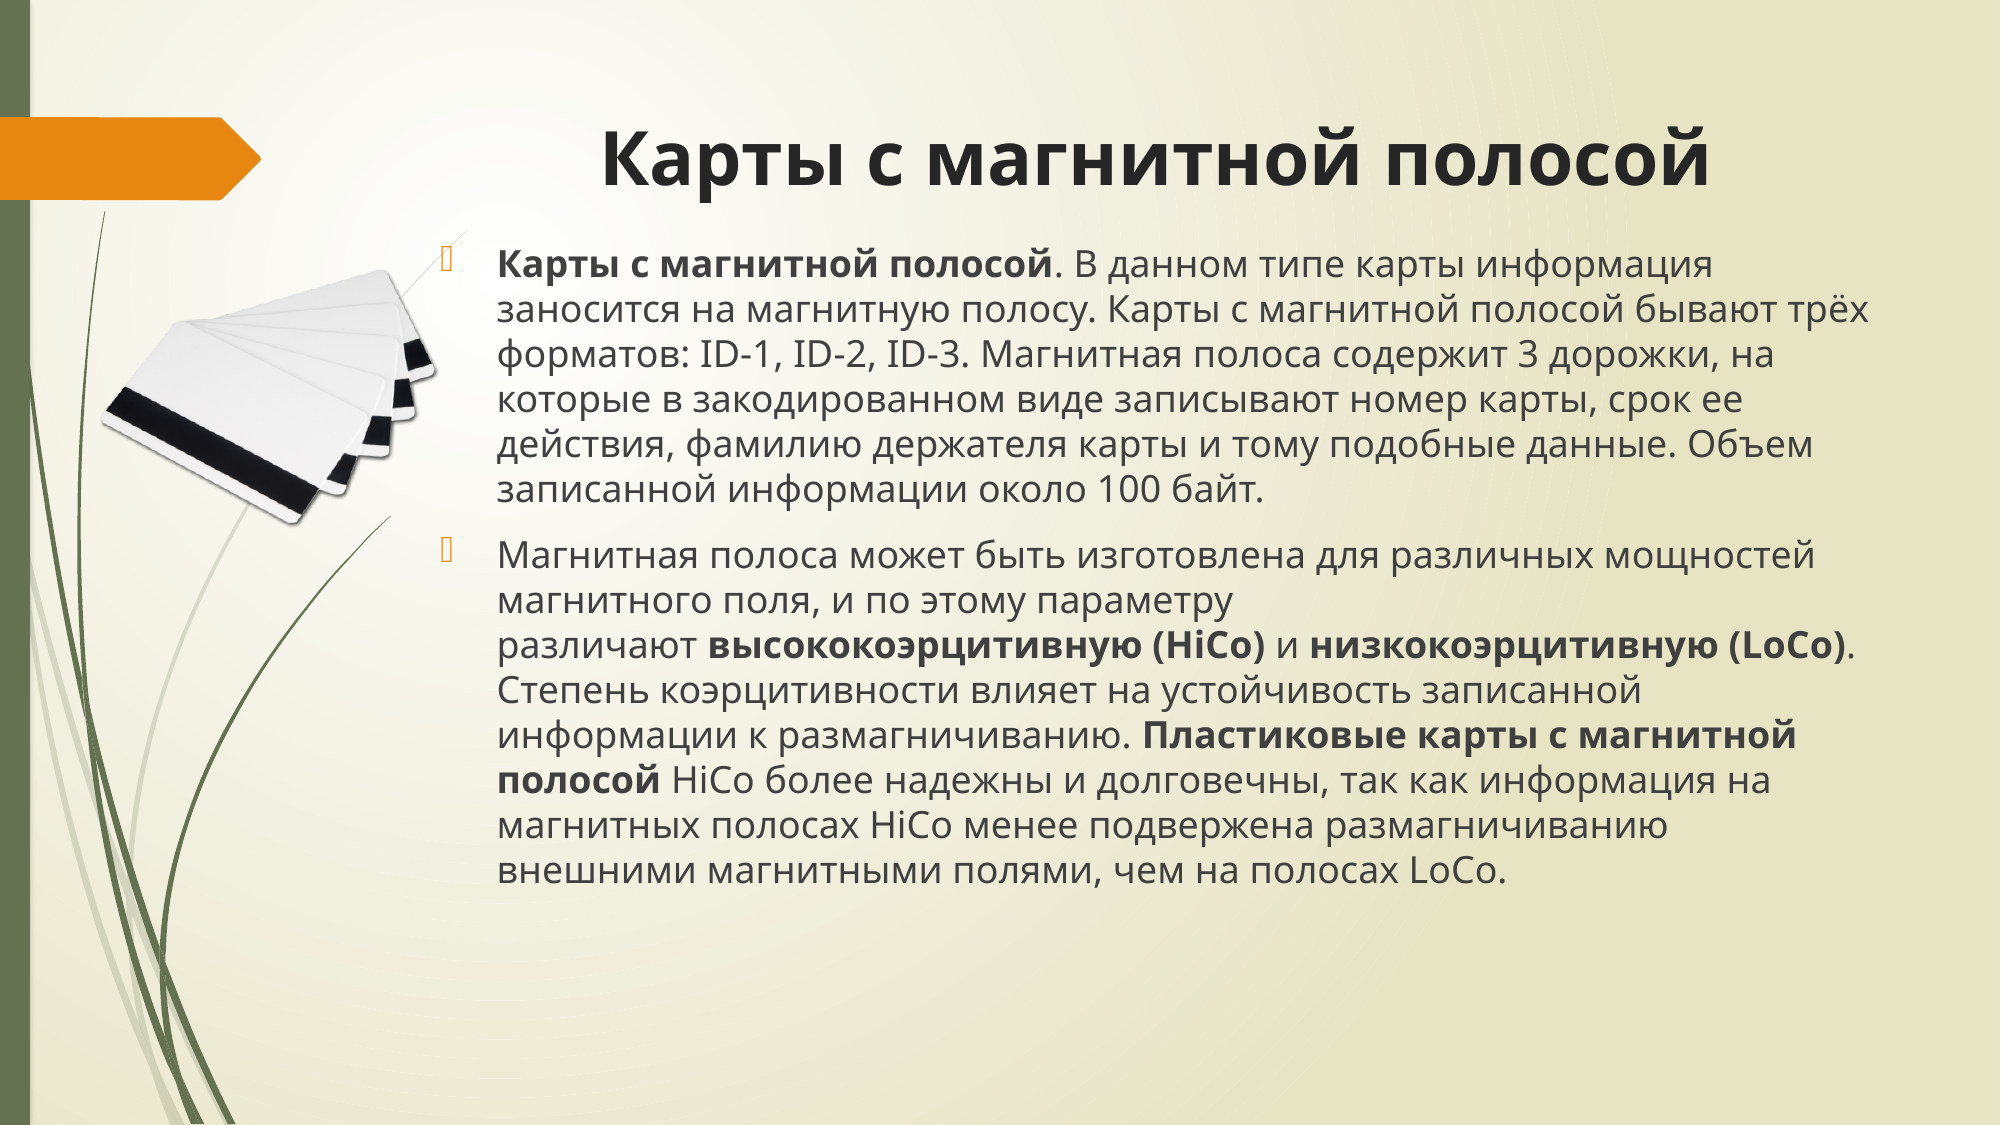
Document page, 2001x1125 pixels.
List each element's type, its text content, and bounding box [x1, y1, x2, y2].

list Карты с магнитной полосой. В данном типе карты информация заносится на магнитную полосу. Карты с магнитной полосой бывают трёх форматов: ID-1, ID-2, ID-3. Магнитная полоса содержит 3 дорожки, на которые в закодированном виде записывают номер карты, срок ее действия, фамилию держателя карты и тому подобные данные. Объем записанной информации около 100 байт. Магнитная полоса может быть изготовлена для различных мощностей магнитного поля, и по этому параметру различают высококоэрцитивную (HiCo) и низкокоэрцитивную (LoCo). Степень коэрцитивности влияет на устойчивость записанной информации к размагничиванию. Пластиковые карты с магнитной полосой HiCo более надежны и долговечны, так как информация на магнитных полосах HiCo менее подвержена размагничиванию внешними магнитными полями, чем на полосах LoCo. [425, 232, 1888, 970]
title Карты с магнитной полосой [425, 102, 1888, 232]
picture [83, 207, 463, 587]
